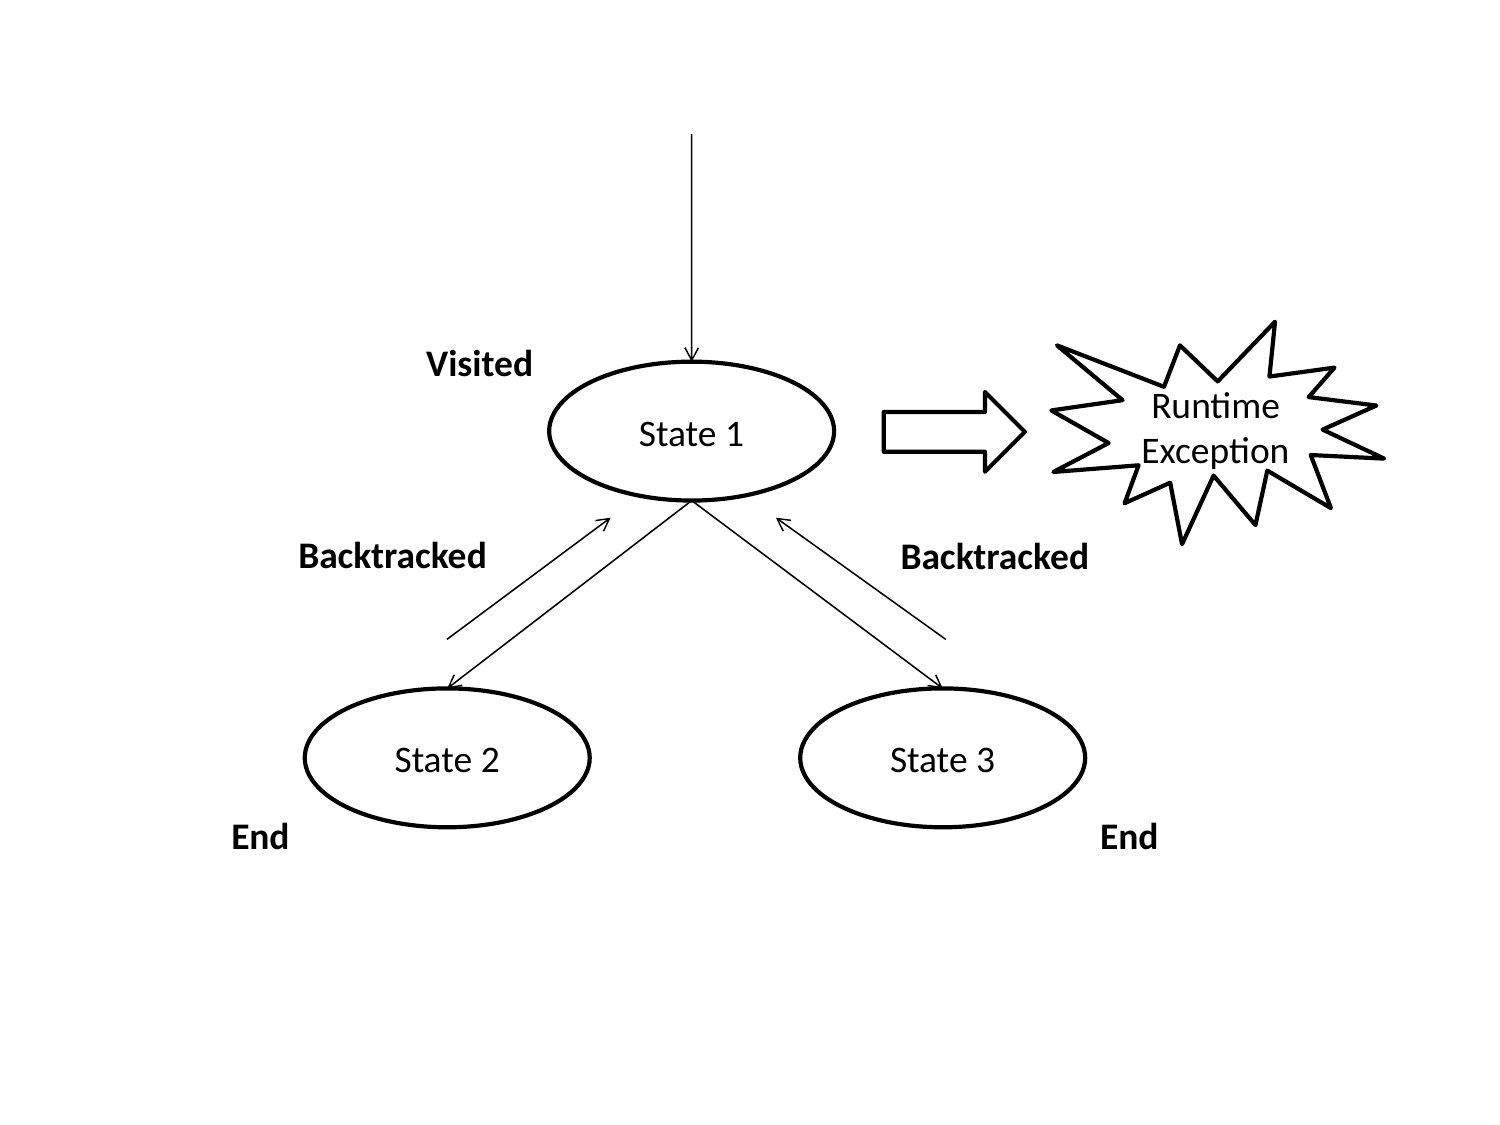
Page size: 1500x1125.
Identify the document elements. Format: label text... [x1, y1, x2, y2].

text_box Backtracked [283, 523, 440, 584]
text_box Runtime Exception [1049, 319, 1387, 547]
text_box State 3 [798, 686, 1088, 830]
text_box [446, 517, 611, 640]
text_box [775, 517, 946, 640]
text_box End [1085, 804, 1174, 865]
text_box End [216, 804, 305, 865]
text_box [881, 390, 1027, 474]
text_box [691, 500, 943, 689]
text_box State 1 [547, 359, 837, 499]
text_box State 2 [302, 686, 592, 830]
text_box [447, 500, 690, 689]
text_box Visited [411, 331, 549, 392]
text_box Backtracked [951, 524, 1105, 585]
